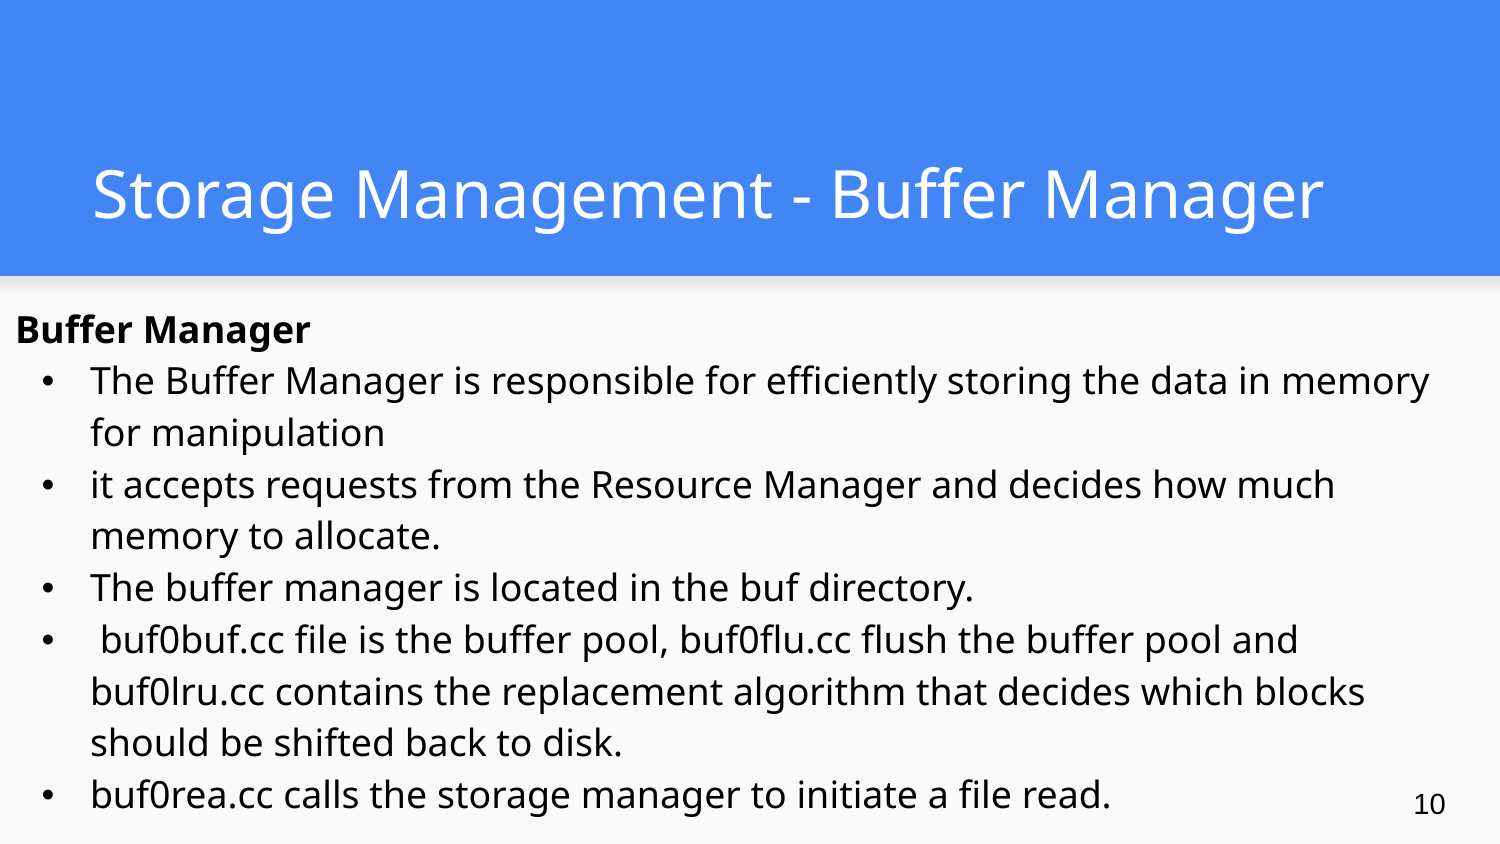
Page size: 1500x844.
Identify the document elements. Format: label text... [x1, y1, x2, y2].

slide_number 10 [1398, 770, 1489, 835]
title Storage Management - Buffer Manager [77, 121, 1427, 248]
list Buffer Manager The Buffer Manager is responsible for efficiently storing the data in memory for manipulation it accepts requests from the Resource Manager and decides how much memory to allocate. The buffer manager is located in the buf directory. buf0buf.cc file is the buffer pool, buf0flu.cc flush the buffer pool and buf0lru.cc contains the replacement algorithm that decides which blocks should be shifted back to disk. buf0rea.cc calls the storage manager to initiate a file read. [0, 283, 1500, 844]
